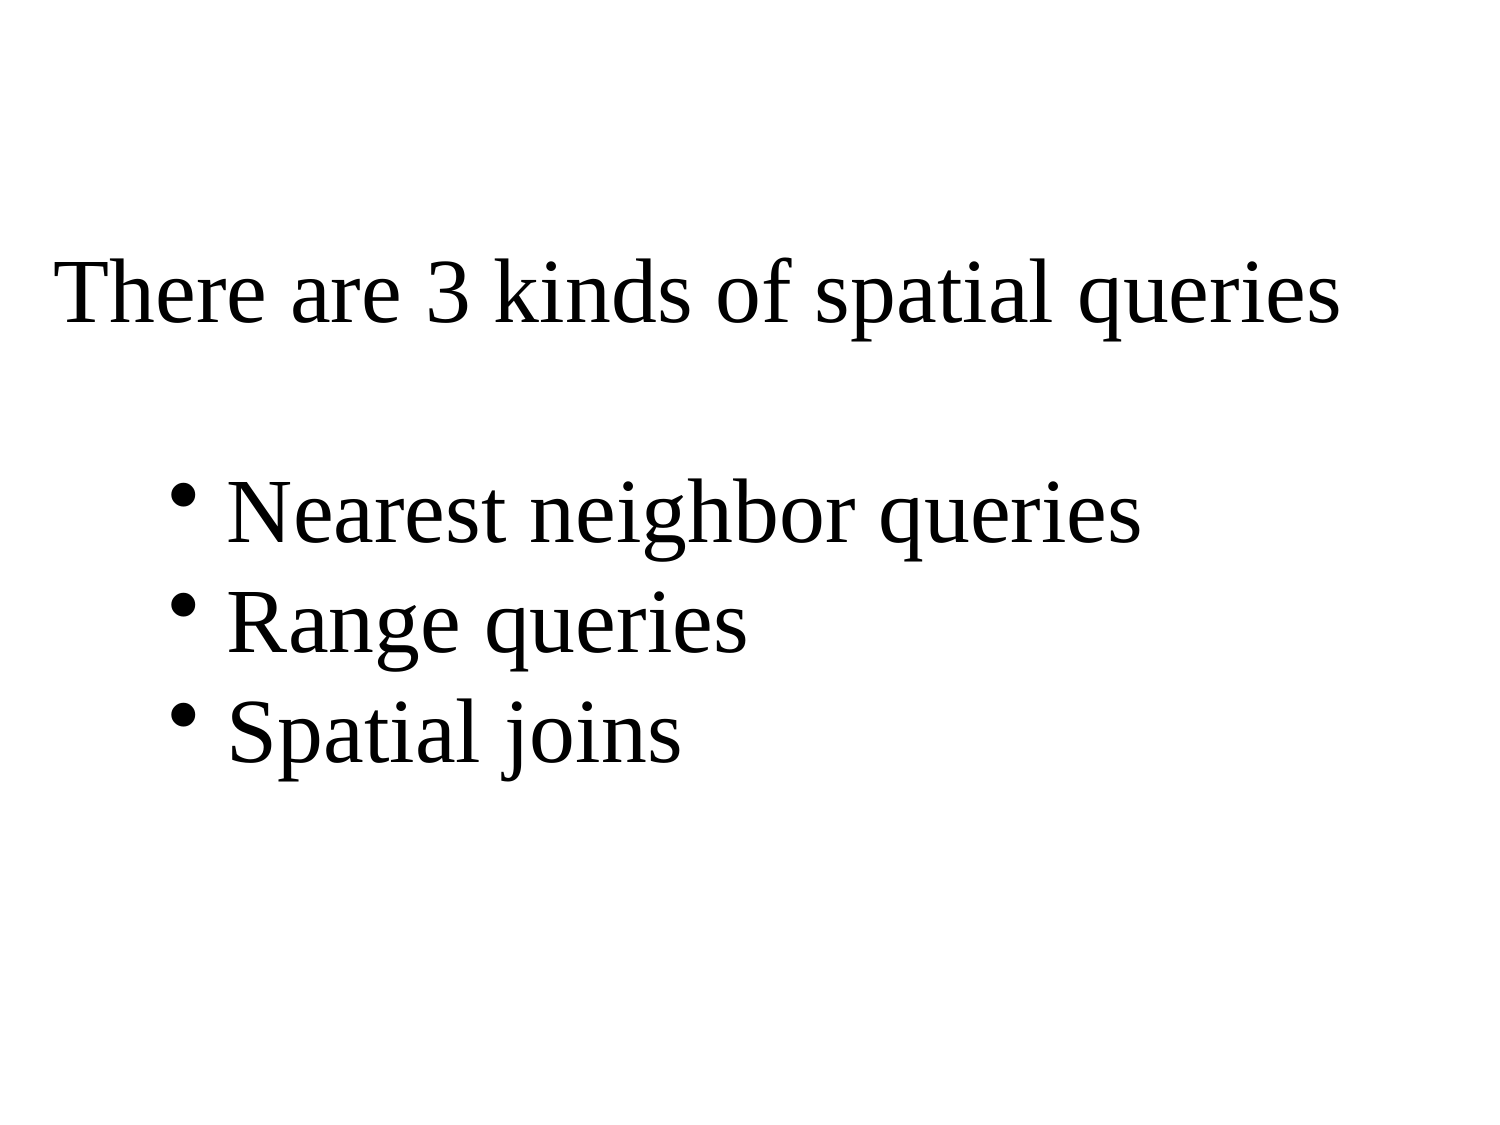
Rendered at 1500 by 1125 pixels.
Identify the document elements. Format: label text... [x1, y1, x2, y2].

text_box There are 3 kinds of spatial queries Nearest neighbor queries Range queries Spatial joins [39, 223, 1464, 788]
